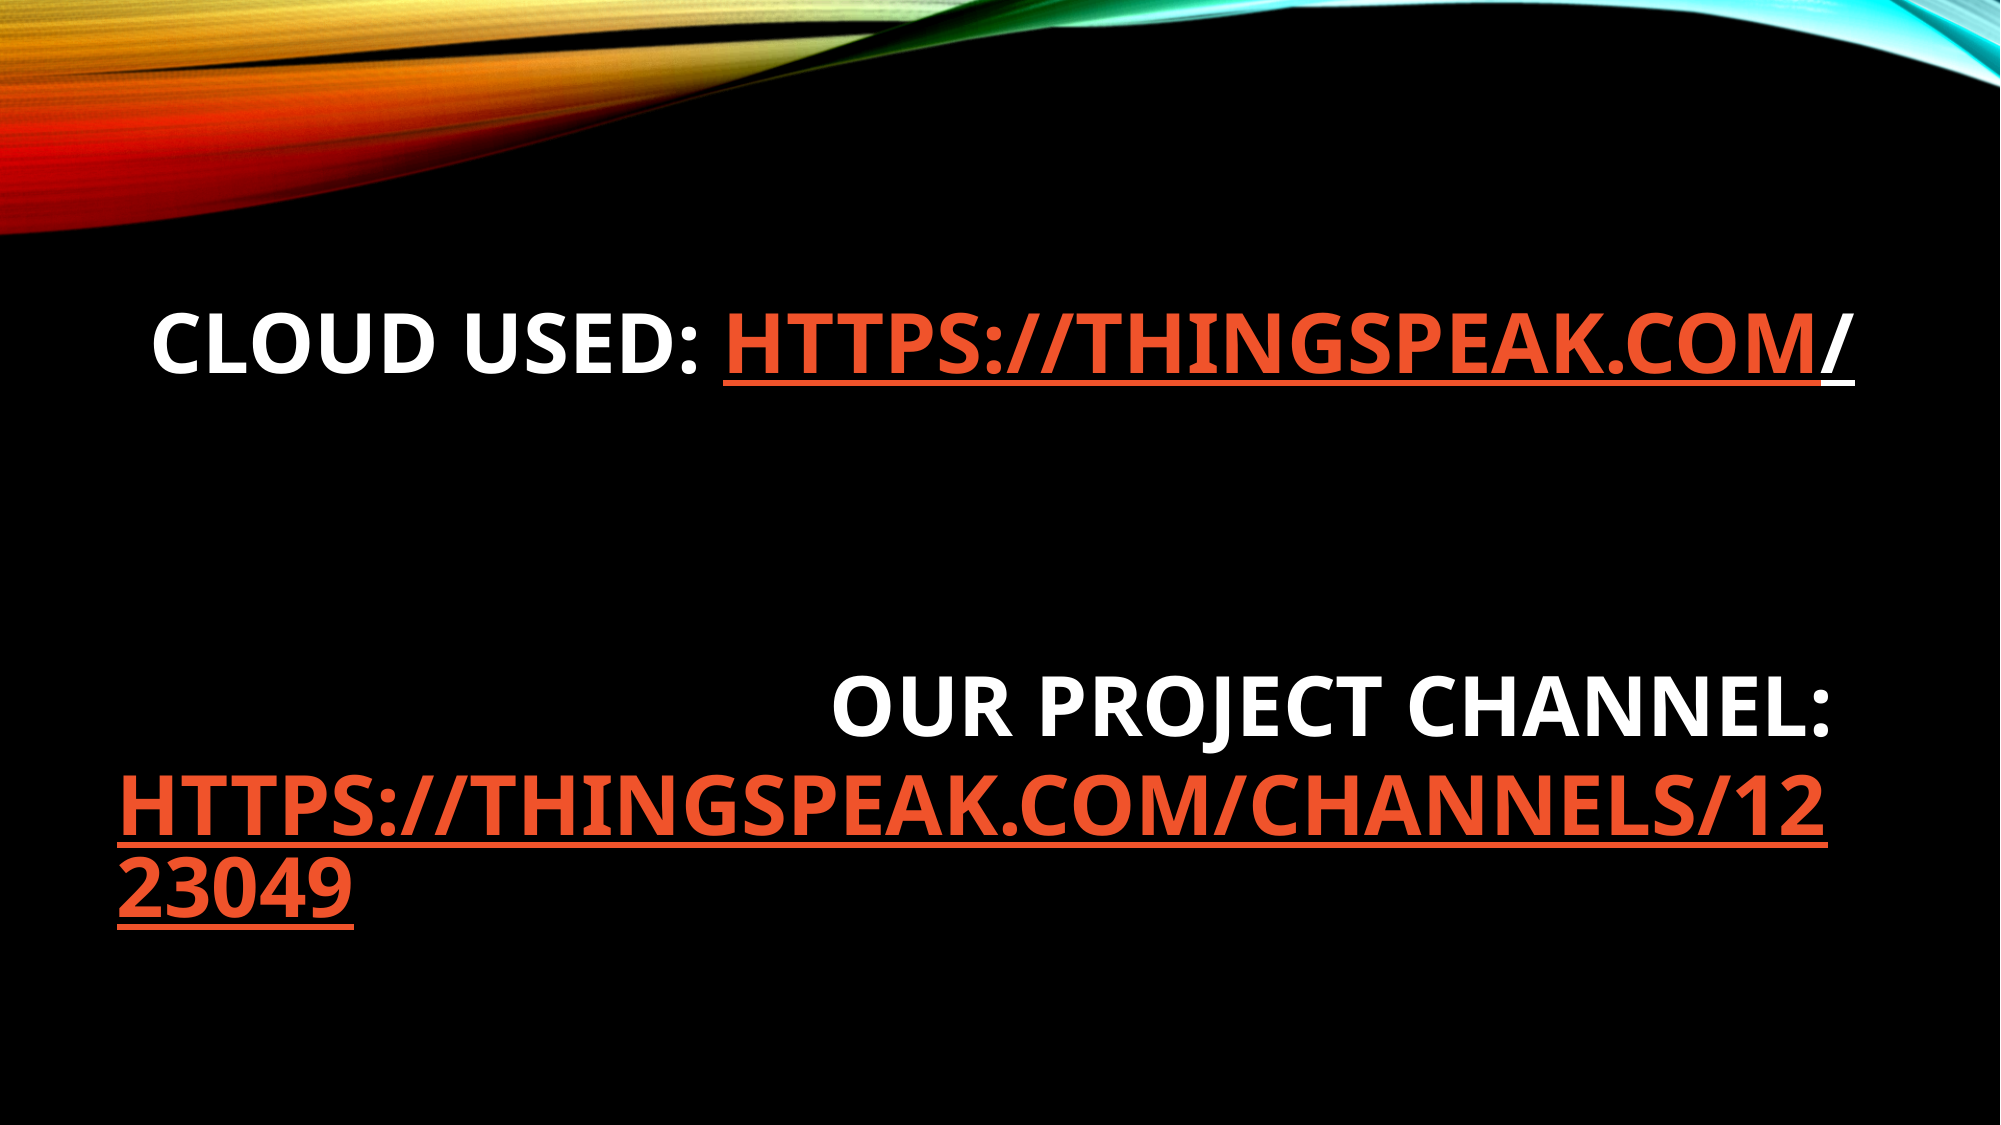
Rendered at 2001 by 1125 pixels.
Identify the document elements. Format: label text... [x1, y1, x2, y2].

picture [0, 0, 2000, 237]
title Cloud used: https://thingspeak.com/ Our project channel: https://thingspeak.com/channels/1223049 [101, 74, 1871, 1074]
